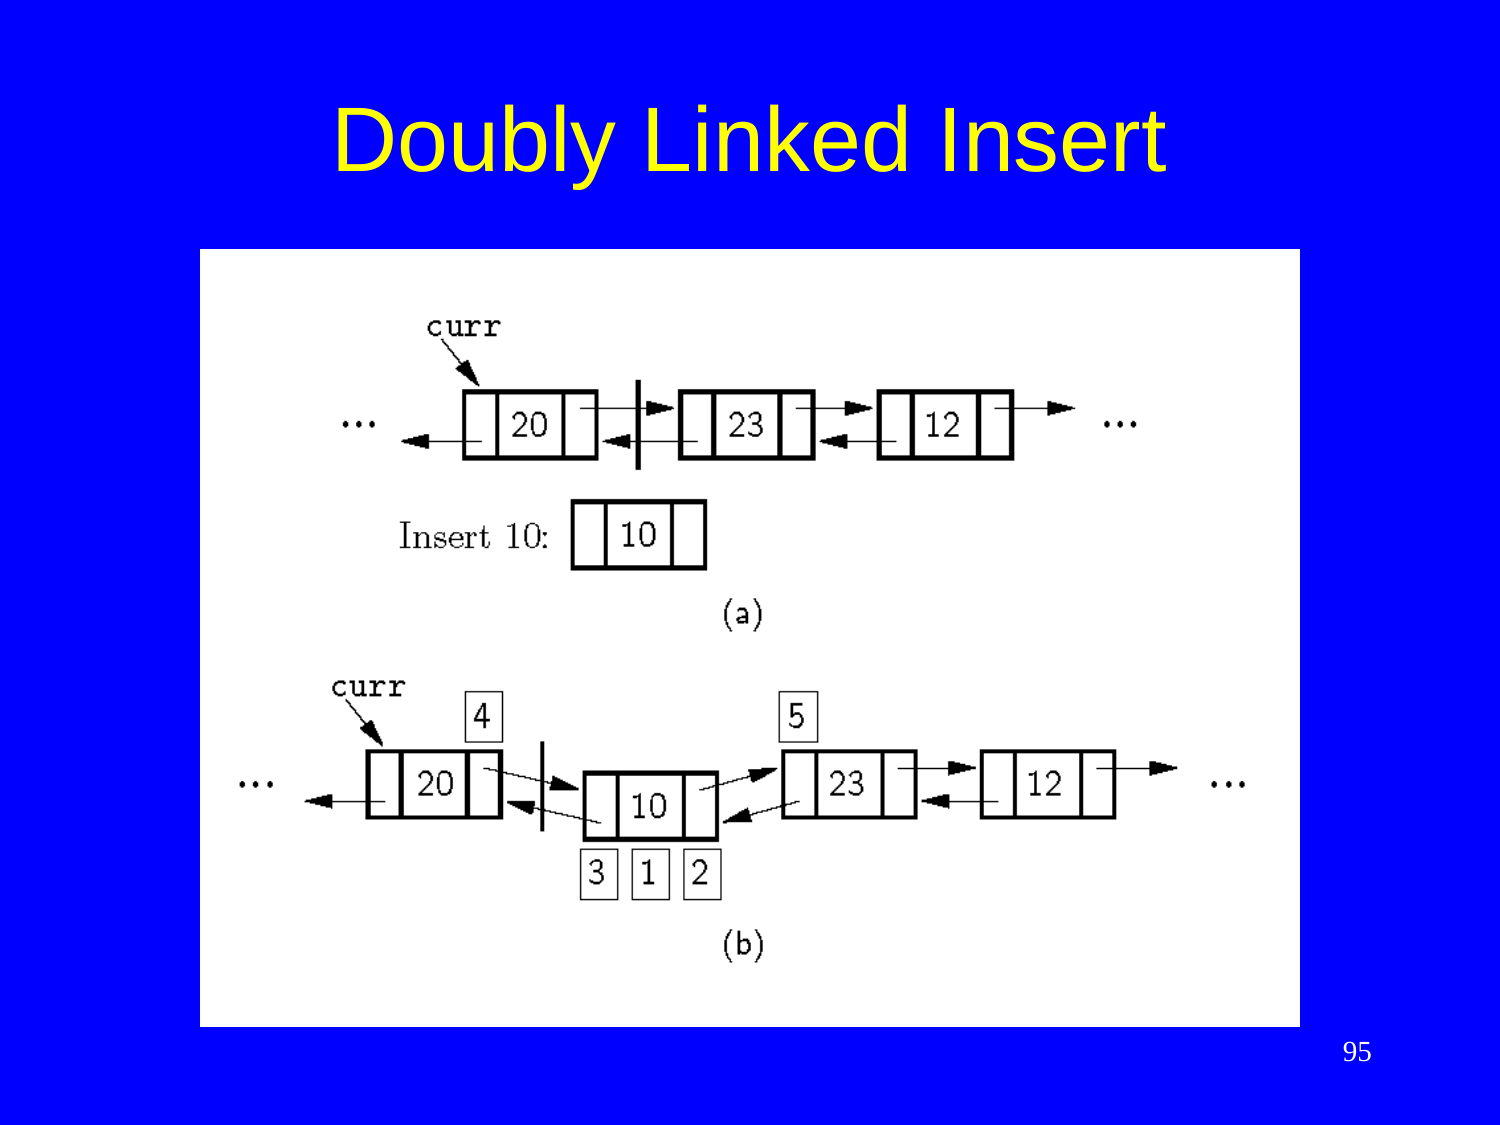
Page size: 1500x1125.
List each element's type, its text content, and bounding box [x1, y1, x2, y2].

title Doubly Linked Insert [74, 59, 1425, 210]
picture [199, 249, 1301, 1027]
slide_number 95 [1074, 1024, 1388, 1101]
